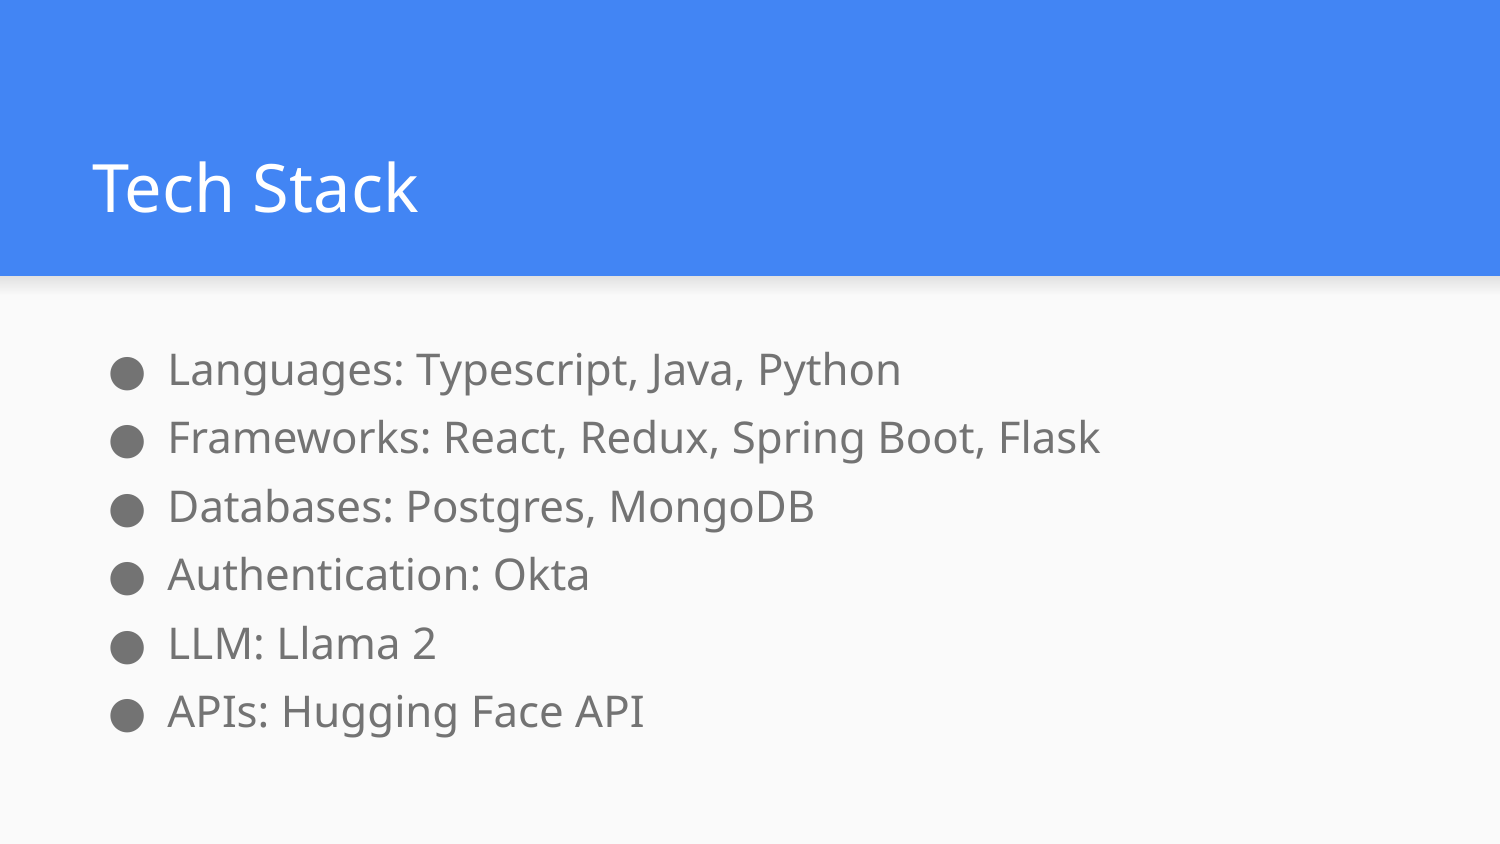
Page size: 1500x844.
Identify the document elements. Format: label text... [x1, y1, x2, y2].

title Tech Stack [77, 121, 1427, 248]
list Languages: Typescript, Java, Python Frameworks: React, Redux, Spring Boot, Flask Databases: Postgres, MongoDB Authentication: Okta LLM: Llama 2 APIs: Hugging Face API [77, 314, 1427, 760]
